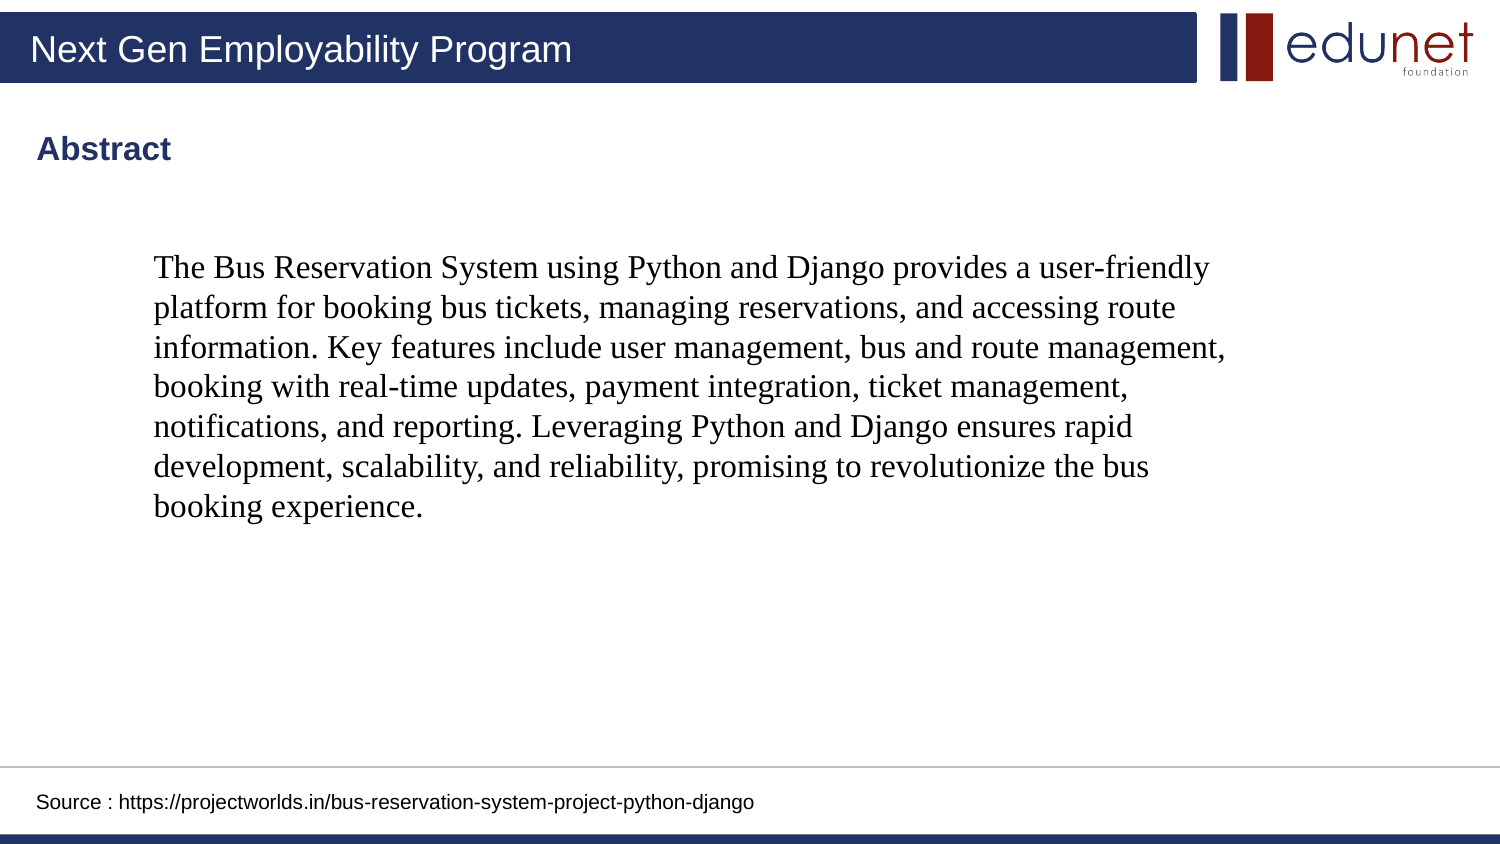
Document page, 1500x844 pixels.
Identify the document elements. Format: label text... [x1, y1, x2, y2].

text_box The Bus Reservation System using Python and Django provides a user-friendly platform for booking bus tickets, managing reservations, and accessing route information. Key features include user management, bus and route management, booking with real-time updates, payment integration, ticket management, notifications, and reporting. Leveraging Python and Django ensures rapid development, scalability, and reliability, promising to revolutionize the bus booking experience. [138, 237, 1269, 532]
picture [1279, 14, 1482, 83]
title Abstract [21, 111, 504, 165]
text_box Source : https://projectworlds.in/bus-reservation-system-project-python-django [20, 776, 983, 827]
